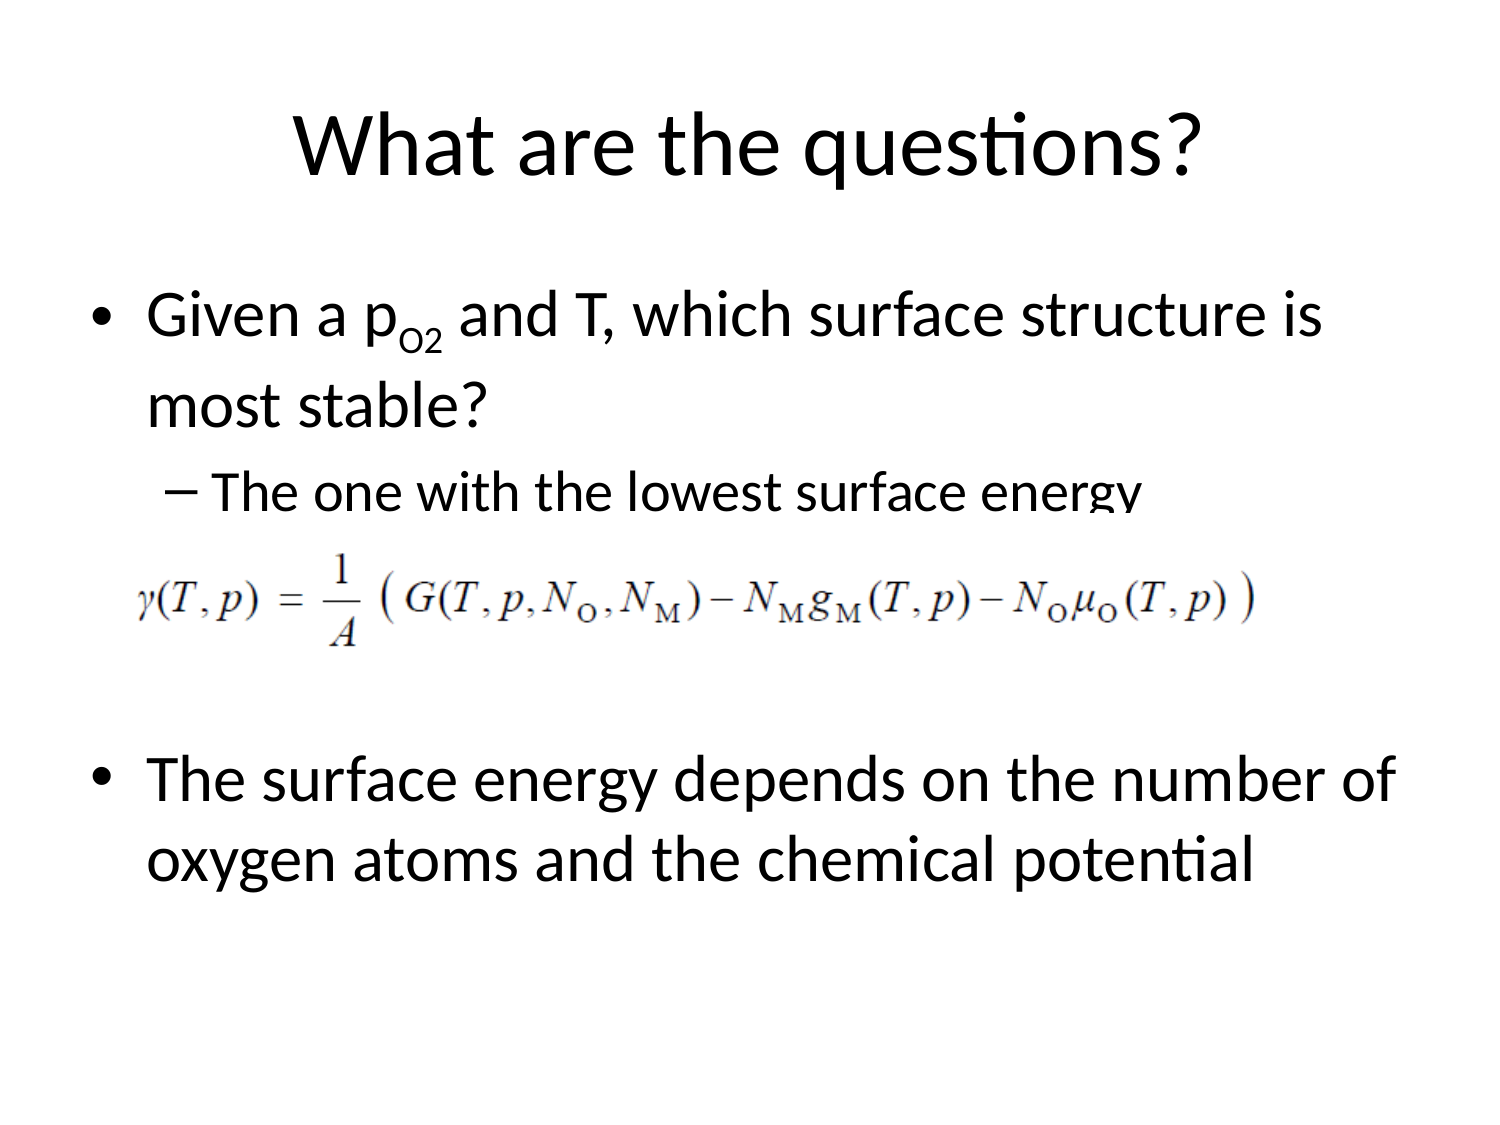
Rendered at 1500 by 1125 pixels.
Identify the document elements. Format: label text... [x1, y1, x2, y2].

list Given a pO2 and T, which surface structure is most stable? The one with the lowest surface energy The surface energy depends on the number of oxygen atoms and the chemical potential [75, 262, 1425, 1005]
title What are the questions? [75, 45, 1425, 233]
picture [112, 513, 1279, 687]
